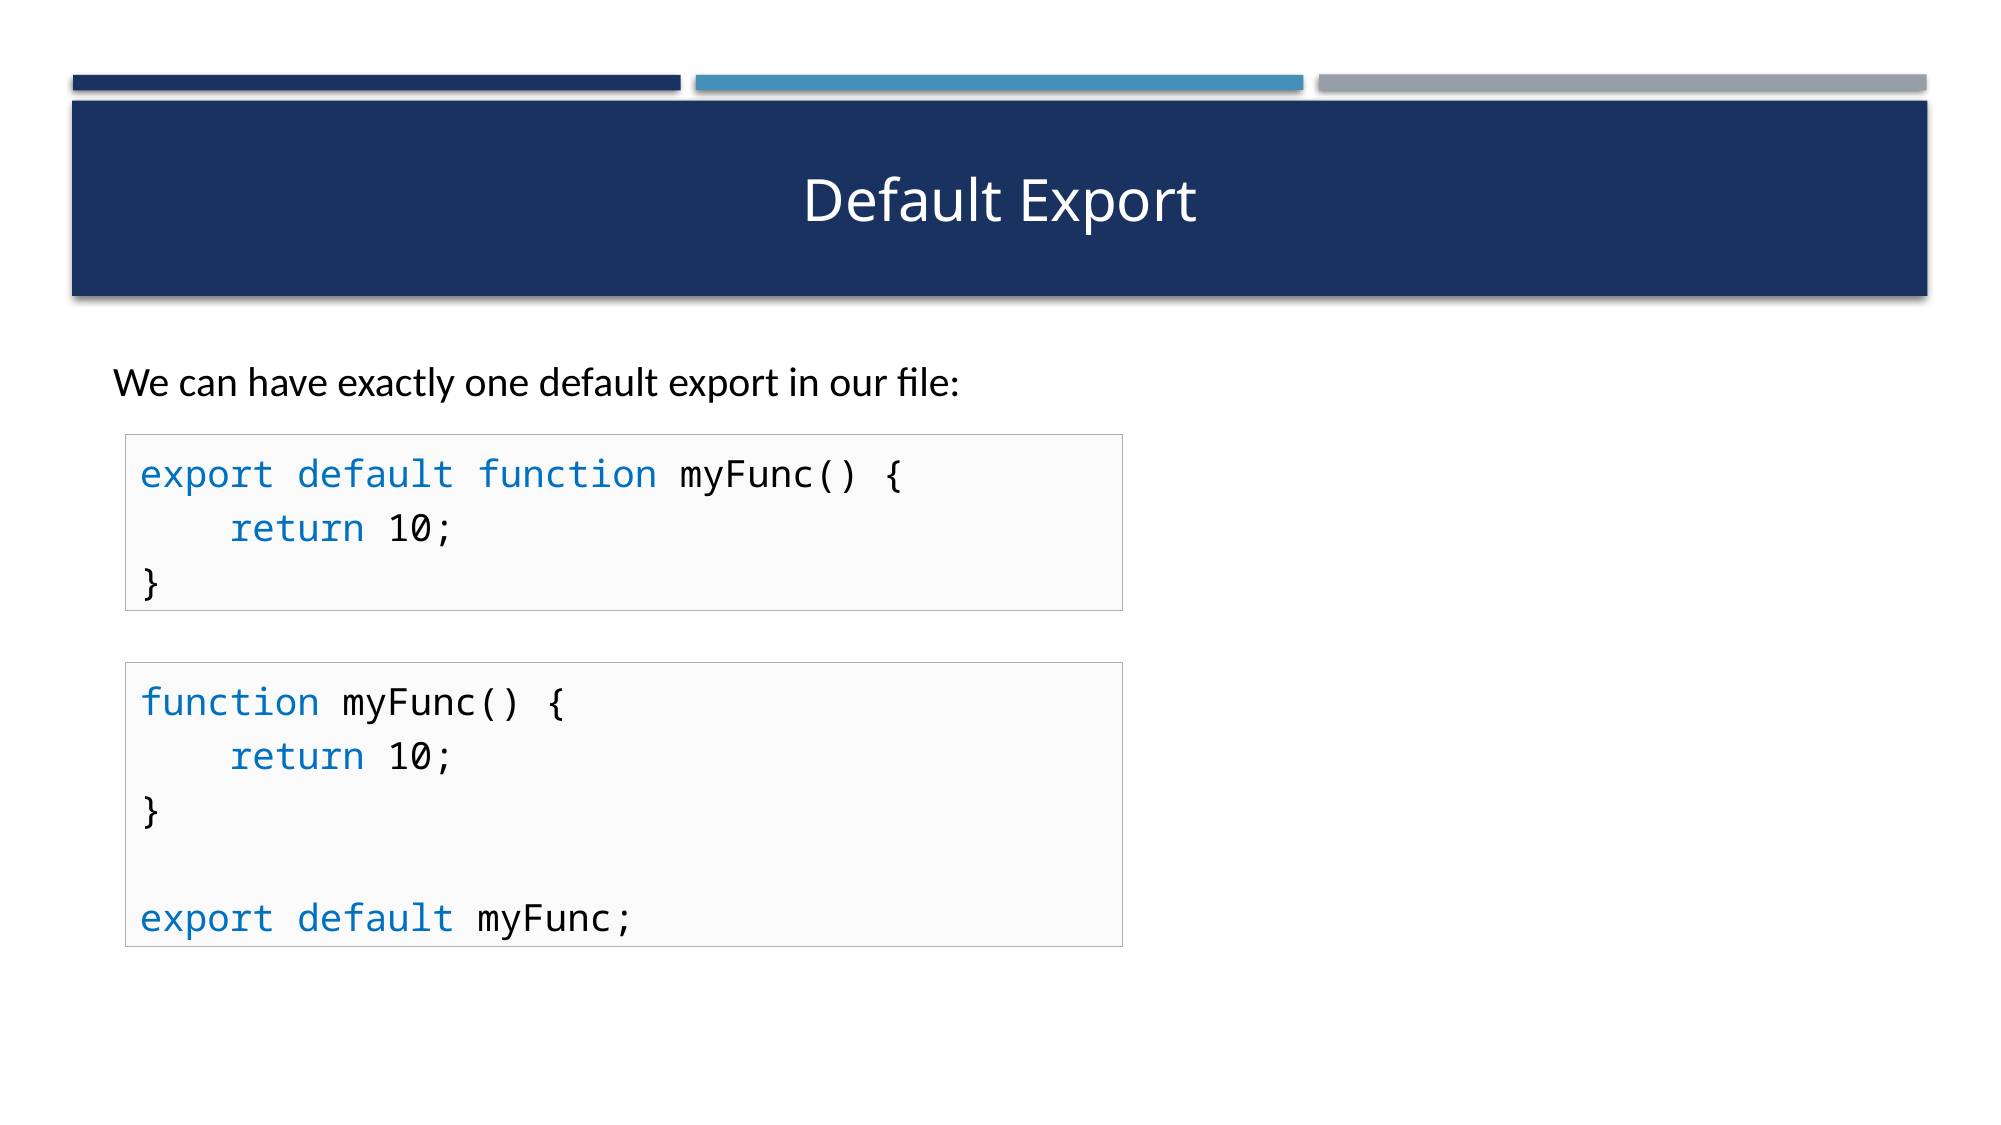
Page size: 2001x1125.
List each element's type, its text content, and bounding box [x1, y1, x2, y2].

text_box export default function myFunc() { return 10; } [125, 434, 1123, 611]
text_box We can have exactly one default export in our file: [98, 342, 977, 413]
title Default Export [95, 152, 1905, 241]
text_box function myFunc() { return 10; } export default myFunc; [125, 662, 1123, 947]
